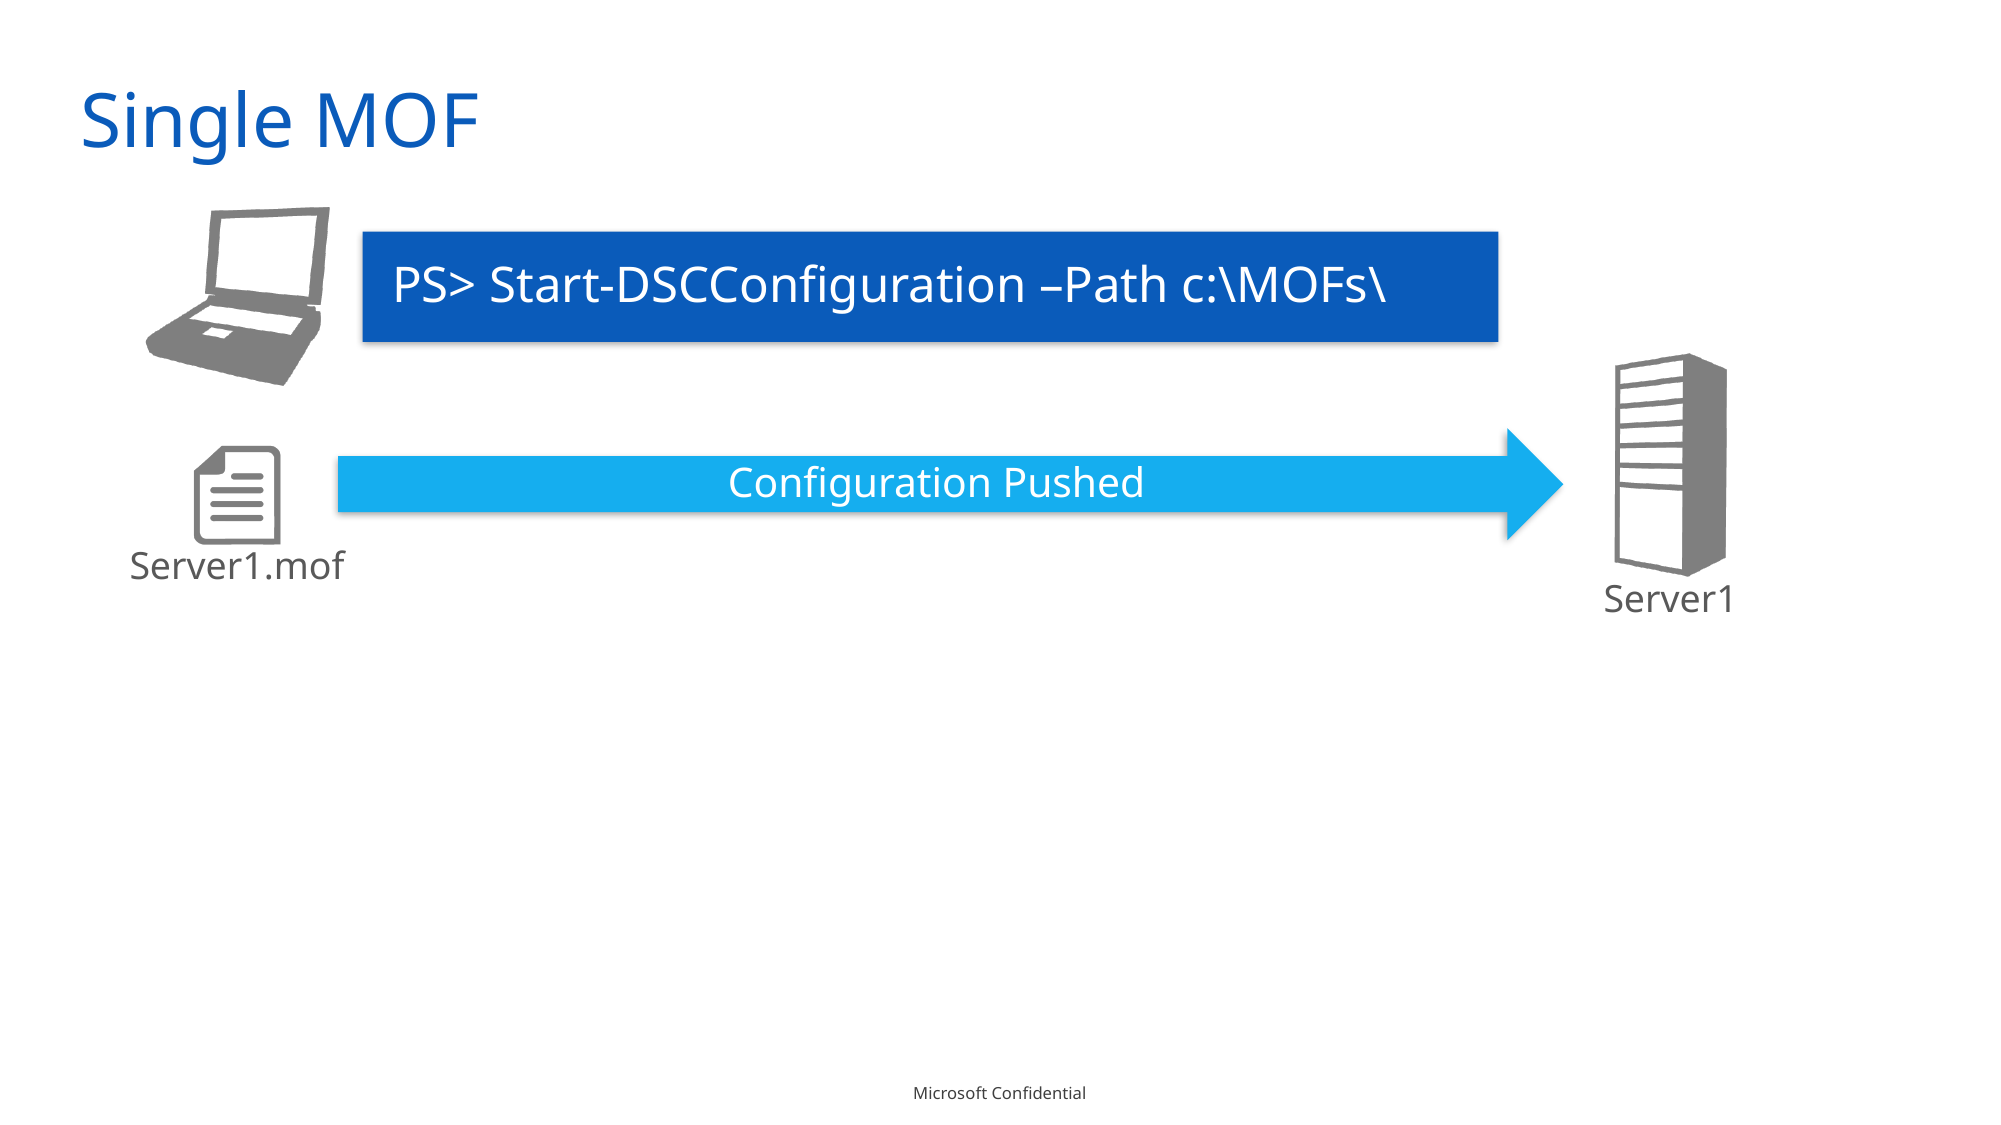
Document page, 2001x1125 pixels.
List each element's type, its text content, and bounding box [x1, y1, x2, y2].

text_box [89, 421, 385, 616]
title Single MOF [50, 50, 1900, 163]
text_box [1523, 317, 1819, 649]
text_box PS> Start-DSCConfiguration –Path c:\MOFs\ [367, 231, 1499, 343]
text_box Configuration Pushed [389, 427, 1518, 541]
picture [111, 170, 363, 421]
